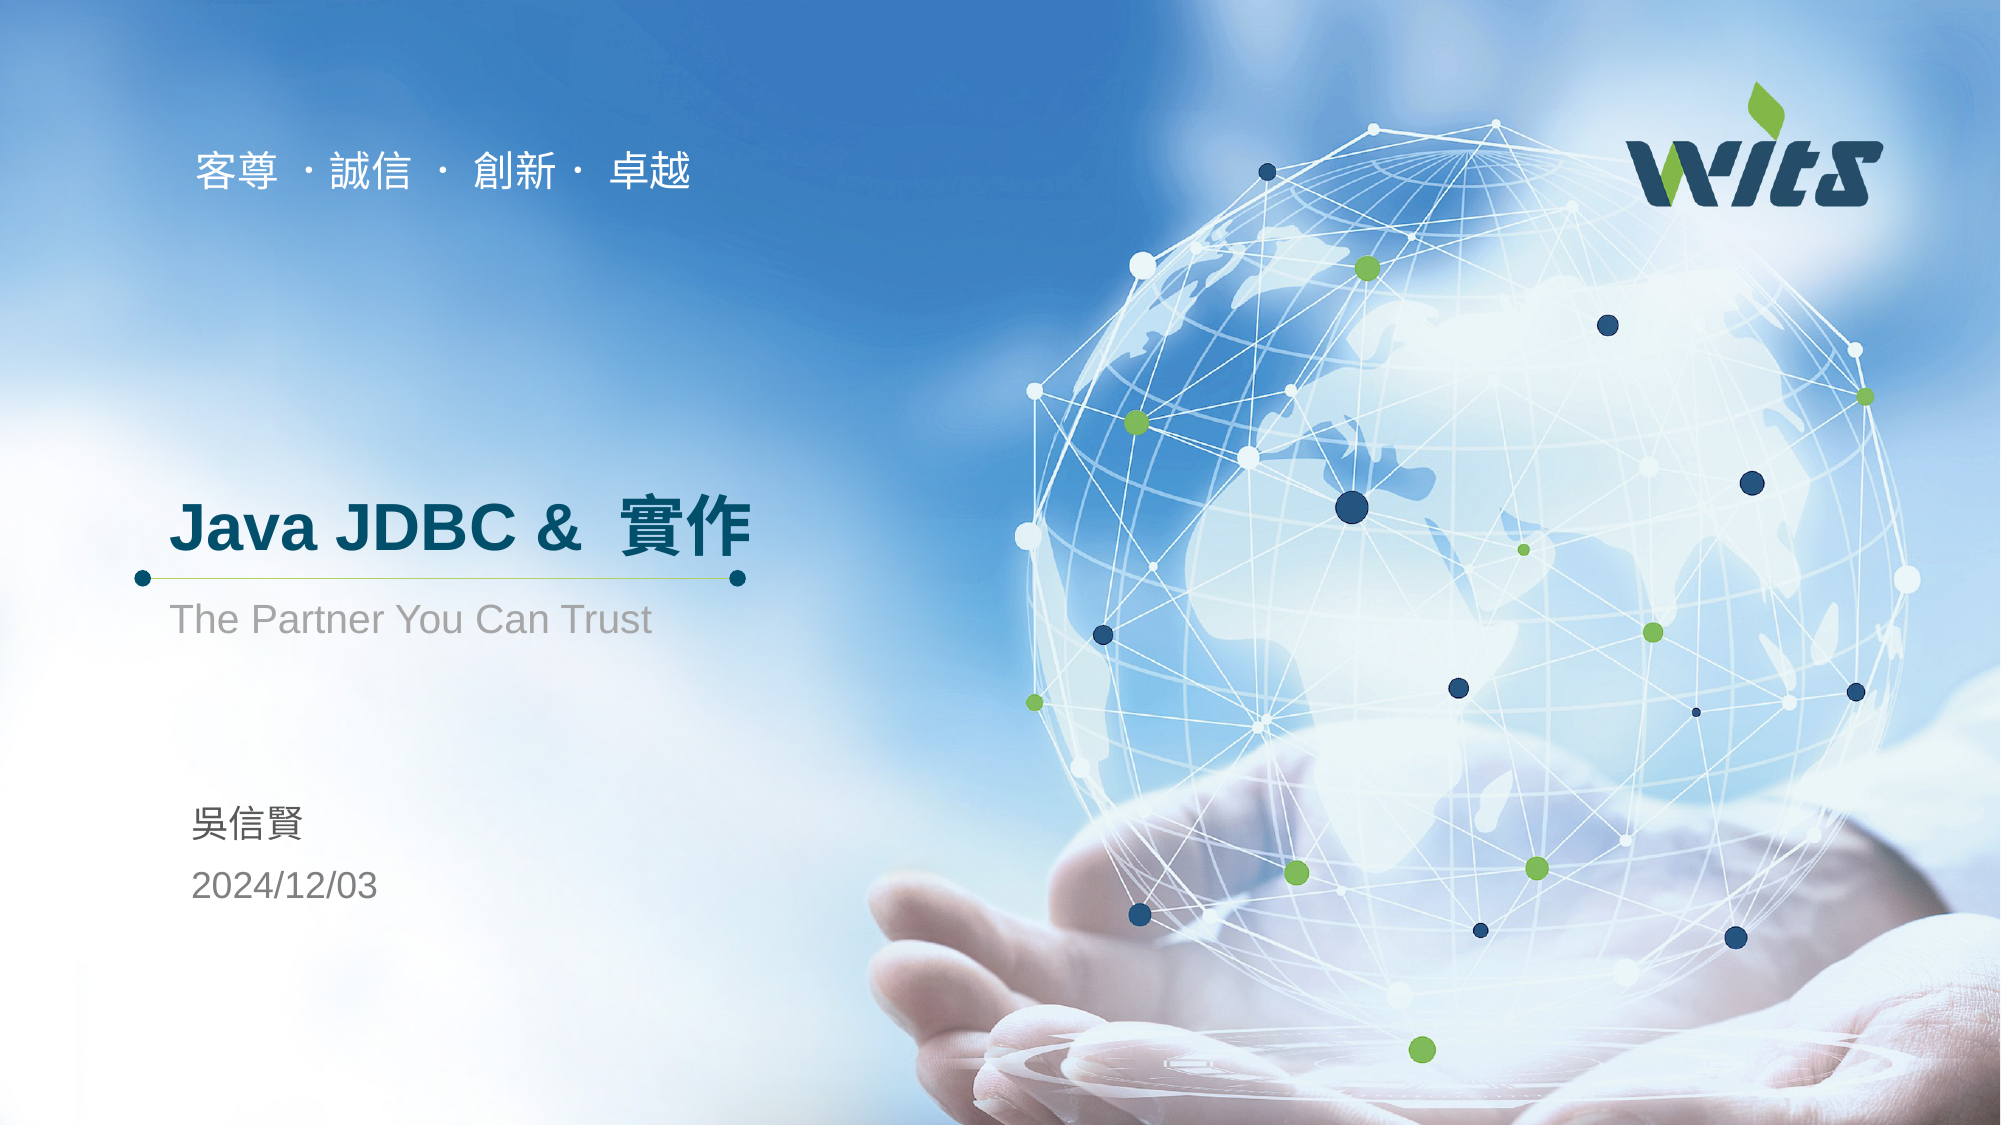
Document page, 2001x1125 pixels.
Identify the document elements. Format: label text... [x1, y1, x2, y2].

subtitle The Partner You Can Trust [154, 590, 1047, 650]
picture [0, 0, 2001, 1125]
title Java JDBC & 實作 [154, 466, 1047, 573]
list 2024/12/03 [176, 858, 693, 917]
list 吳信賢 [176, 797, 693, 856]
